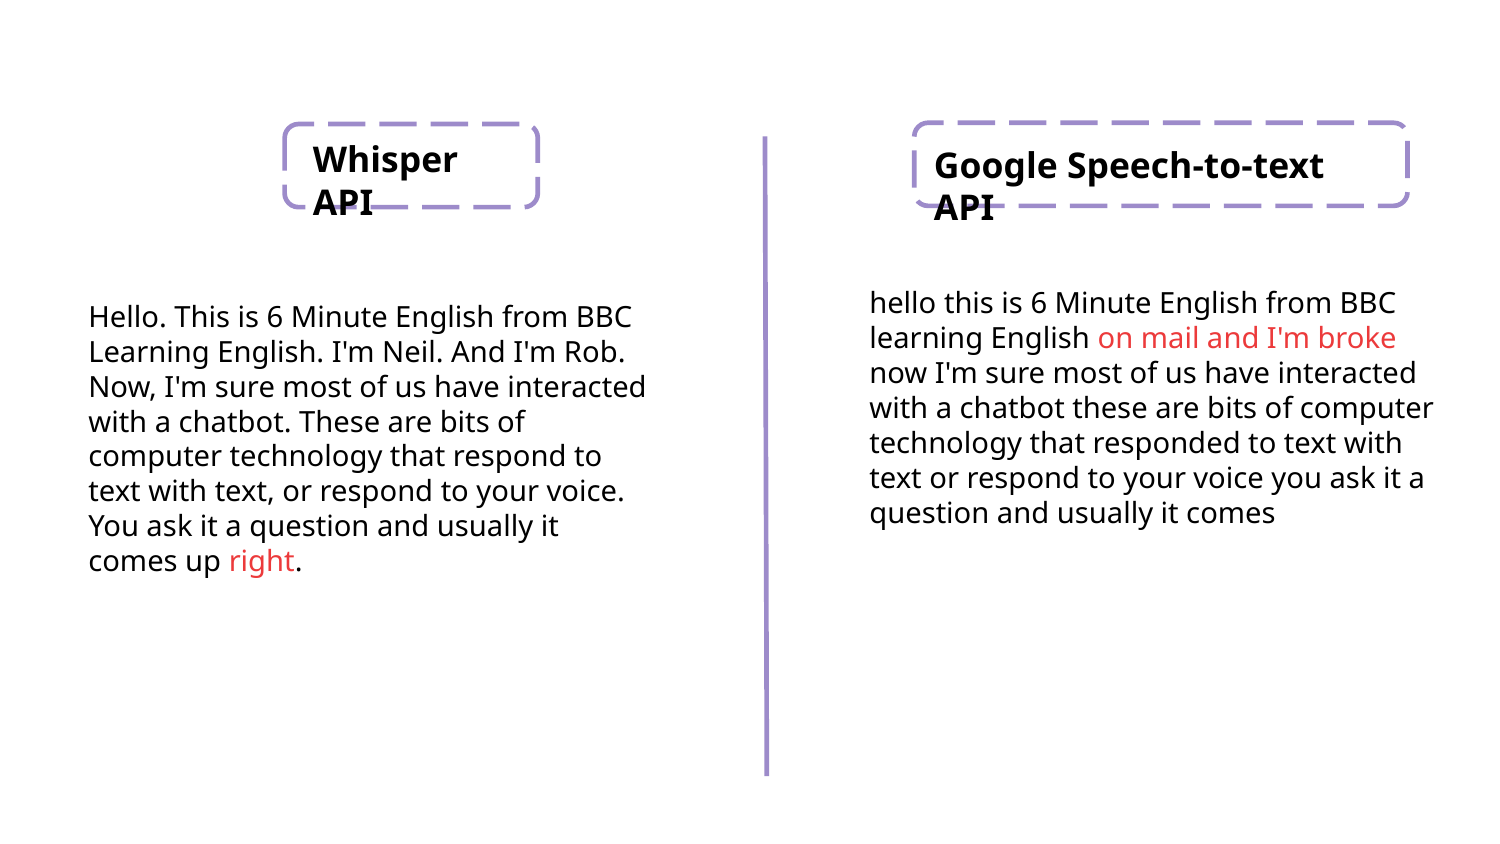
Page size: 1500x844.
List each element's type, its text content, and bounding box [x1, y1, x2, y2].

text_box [764, 136, 768, 777]
text_box hello this is 6 Minute English from BBC learning English on mail and I'm broke now I'm sure most of us have interacted with a chatbot these are bits of computer technology that responded to text with text or respond to your voice you ask it a question and usually it comes [854, 269, 1470, 545]
text_box Google Speech-to-text API [919, 127, 1403, 243]
text_box Hello. This is 6 Minute English from BBC Learning English. I'm Neil. And I'm Rob. Now, I'm sure most of us have interacted with a chatbot. These are bits of computer technology that respond to text with text, or respond to your voice. You ask it a question and usually it comes up right. [73, 282, 669, 593]
text_box [152, 154, 678, 221]
text_box [914, 122, 1408, 203]
text_box [284, 122, 549, 215]
